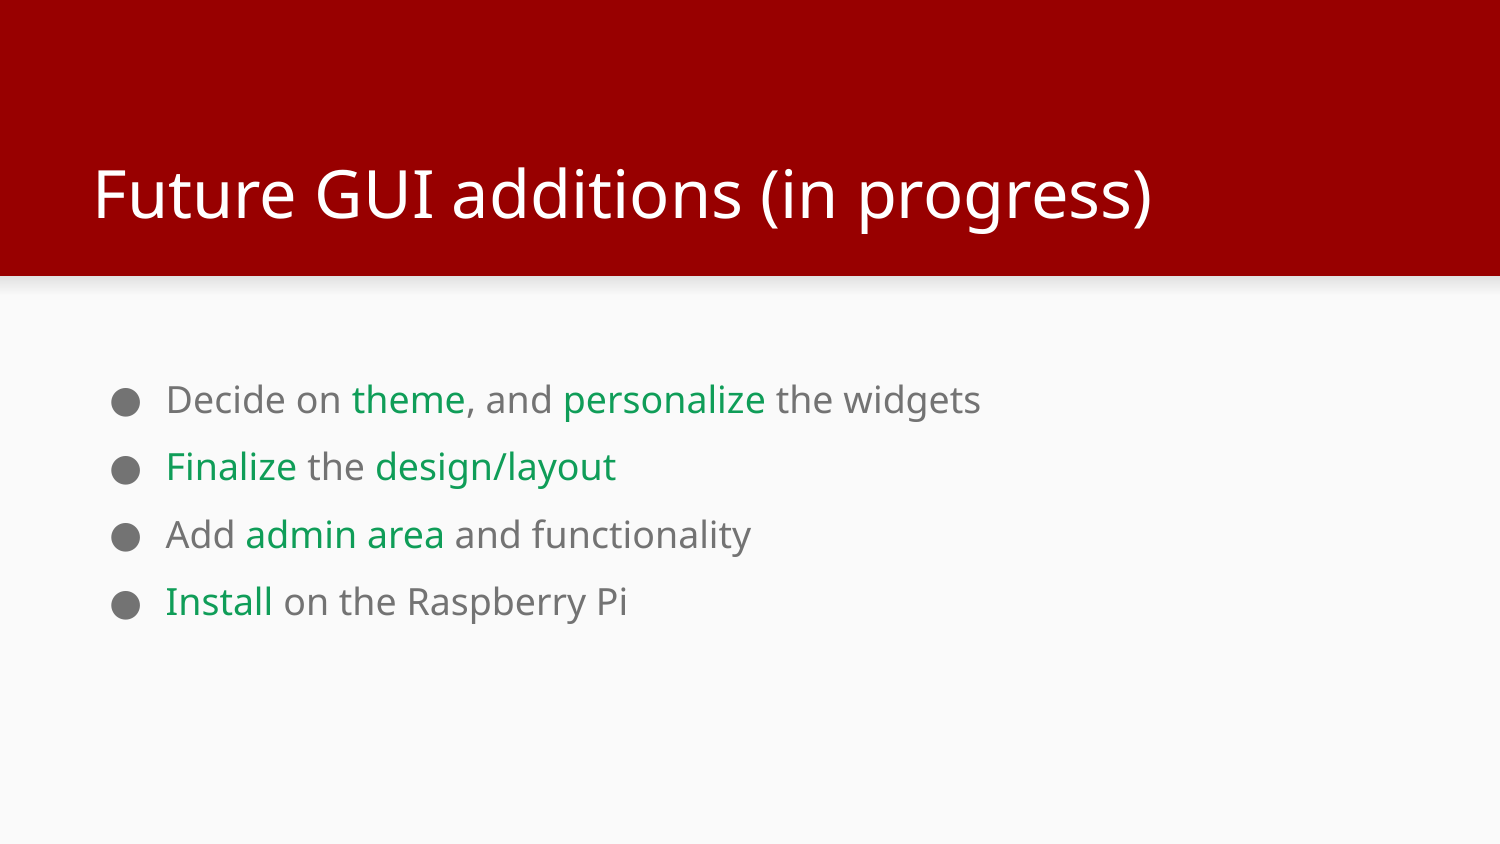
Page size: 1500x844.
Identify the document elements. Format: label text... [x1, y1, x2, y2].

list Decide on theme, and personalize the widgets Finalize the design/layout Add admin area and functionality Install on the Raspberry Pi [75, 338, 1425, 783]
title Future GUI additions (in progress) [77, 121, 1427, 248]
